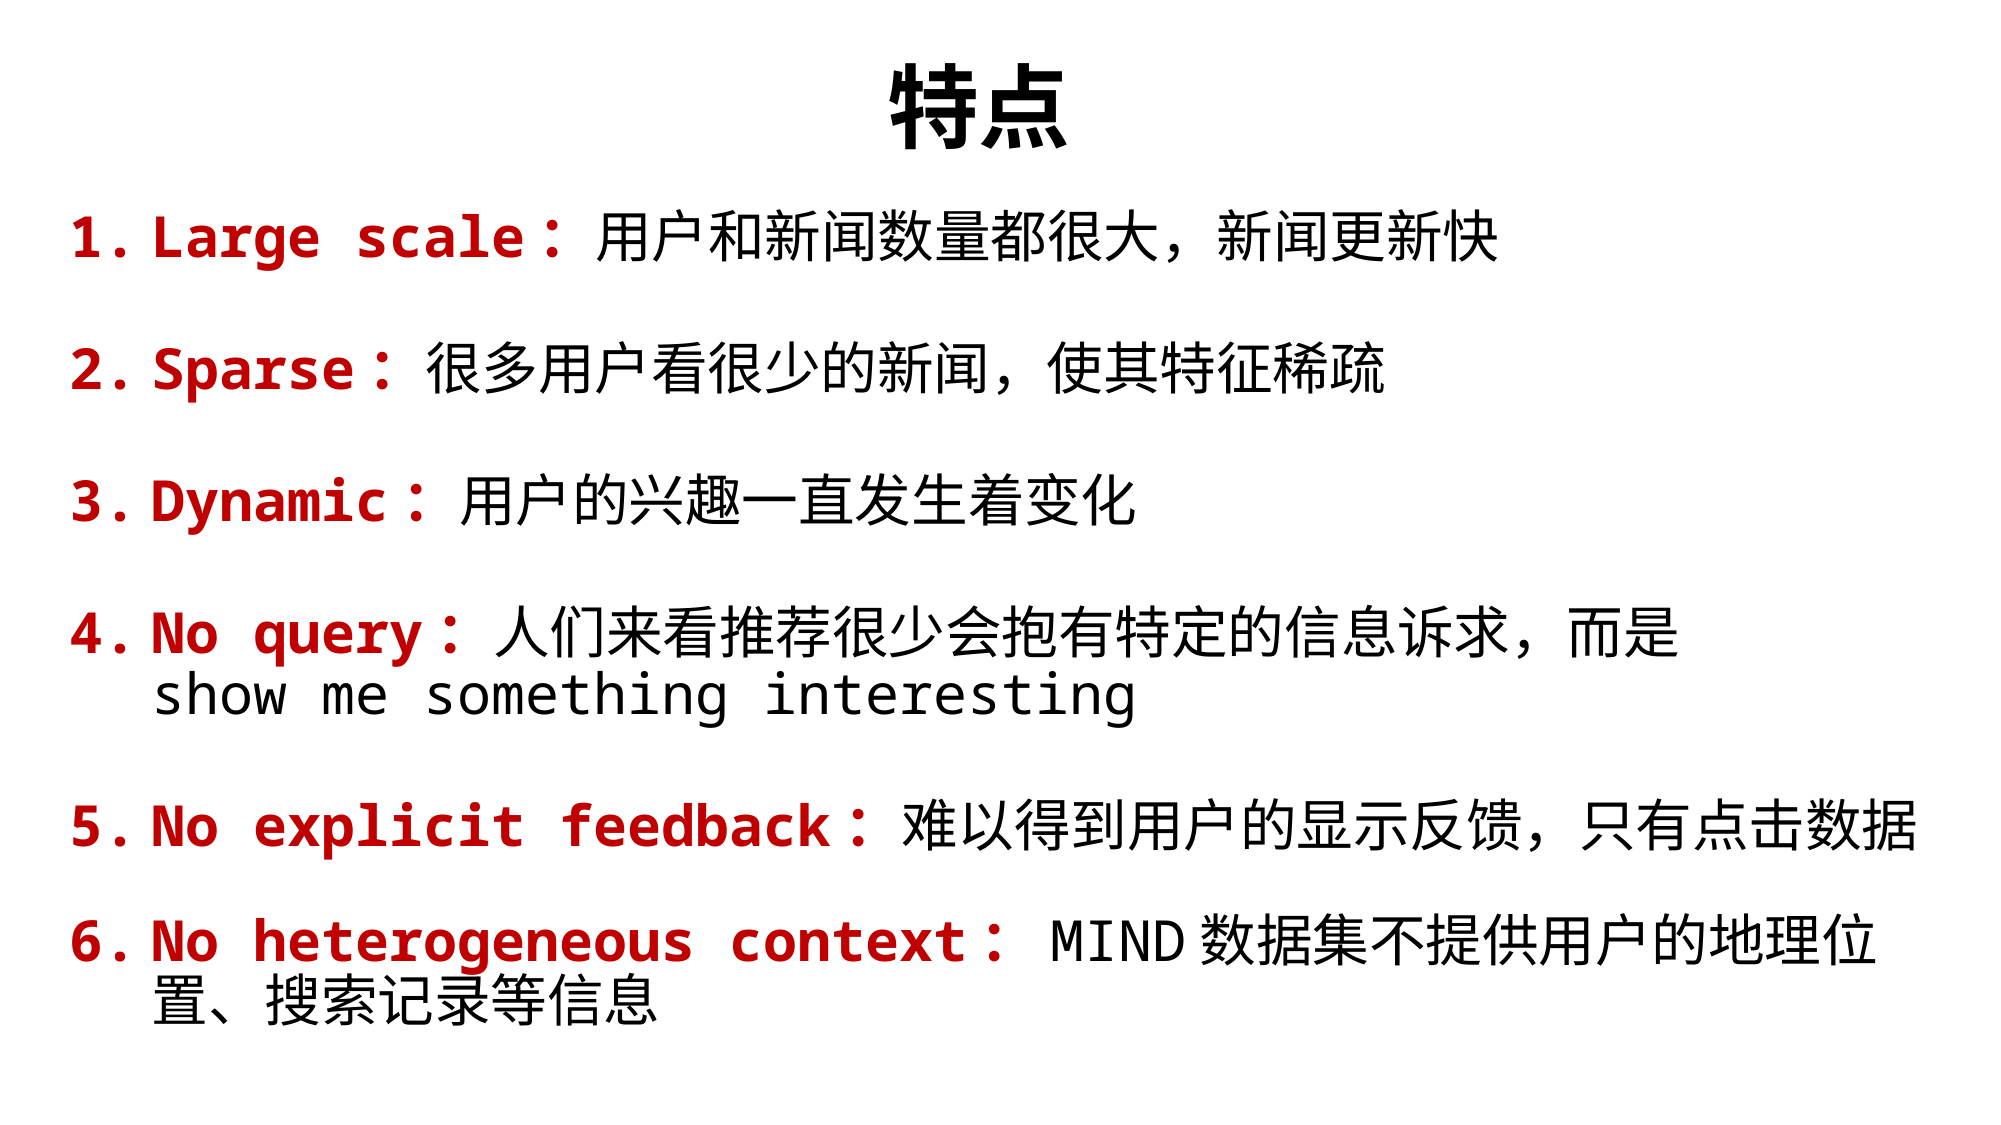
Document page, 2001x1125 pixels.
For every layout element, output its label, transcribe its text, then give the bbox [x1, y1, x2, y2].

title 特点 [116, 3, 1842, 201]
list Large scale：用户和新闻数量都很大，新闻更新快 Sparse：很多用户看很少的新闻，使其特征稀疏 Dynamic：用户的兴趣一直发生着变化 No query：人们来看推荐很少会抱有特定的信息诉求，而是show me something interesting No explicit feedback：难以得到用户的显示反馈，只有点击数据 No heterogeneous context：MIND数据集不提供用户的地理位置、搜索记录等信息 [54, 201, 1946, 1077]
